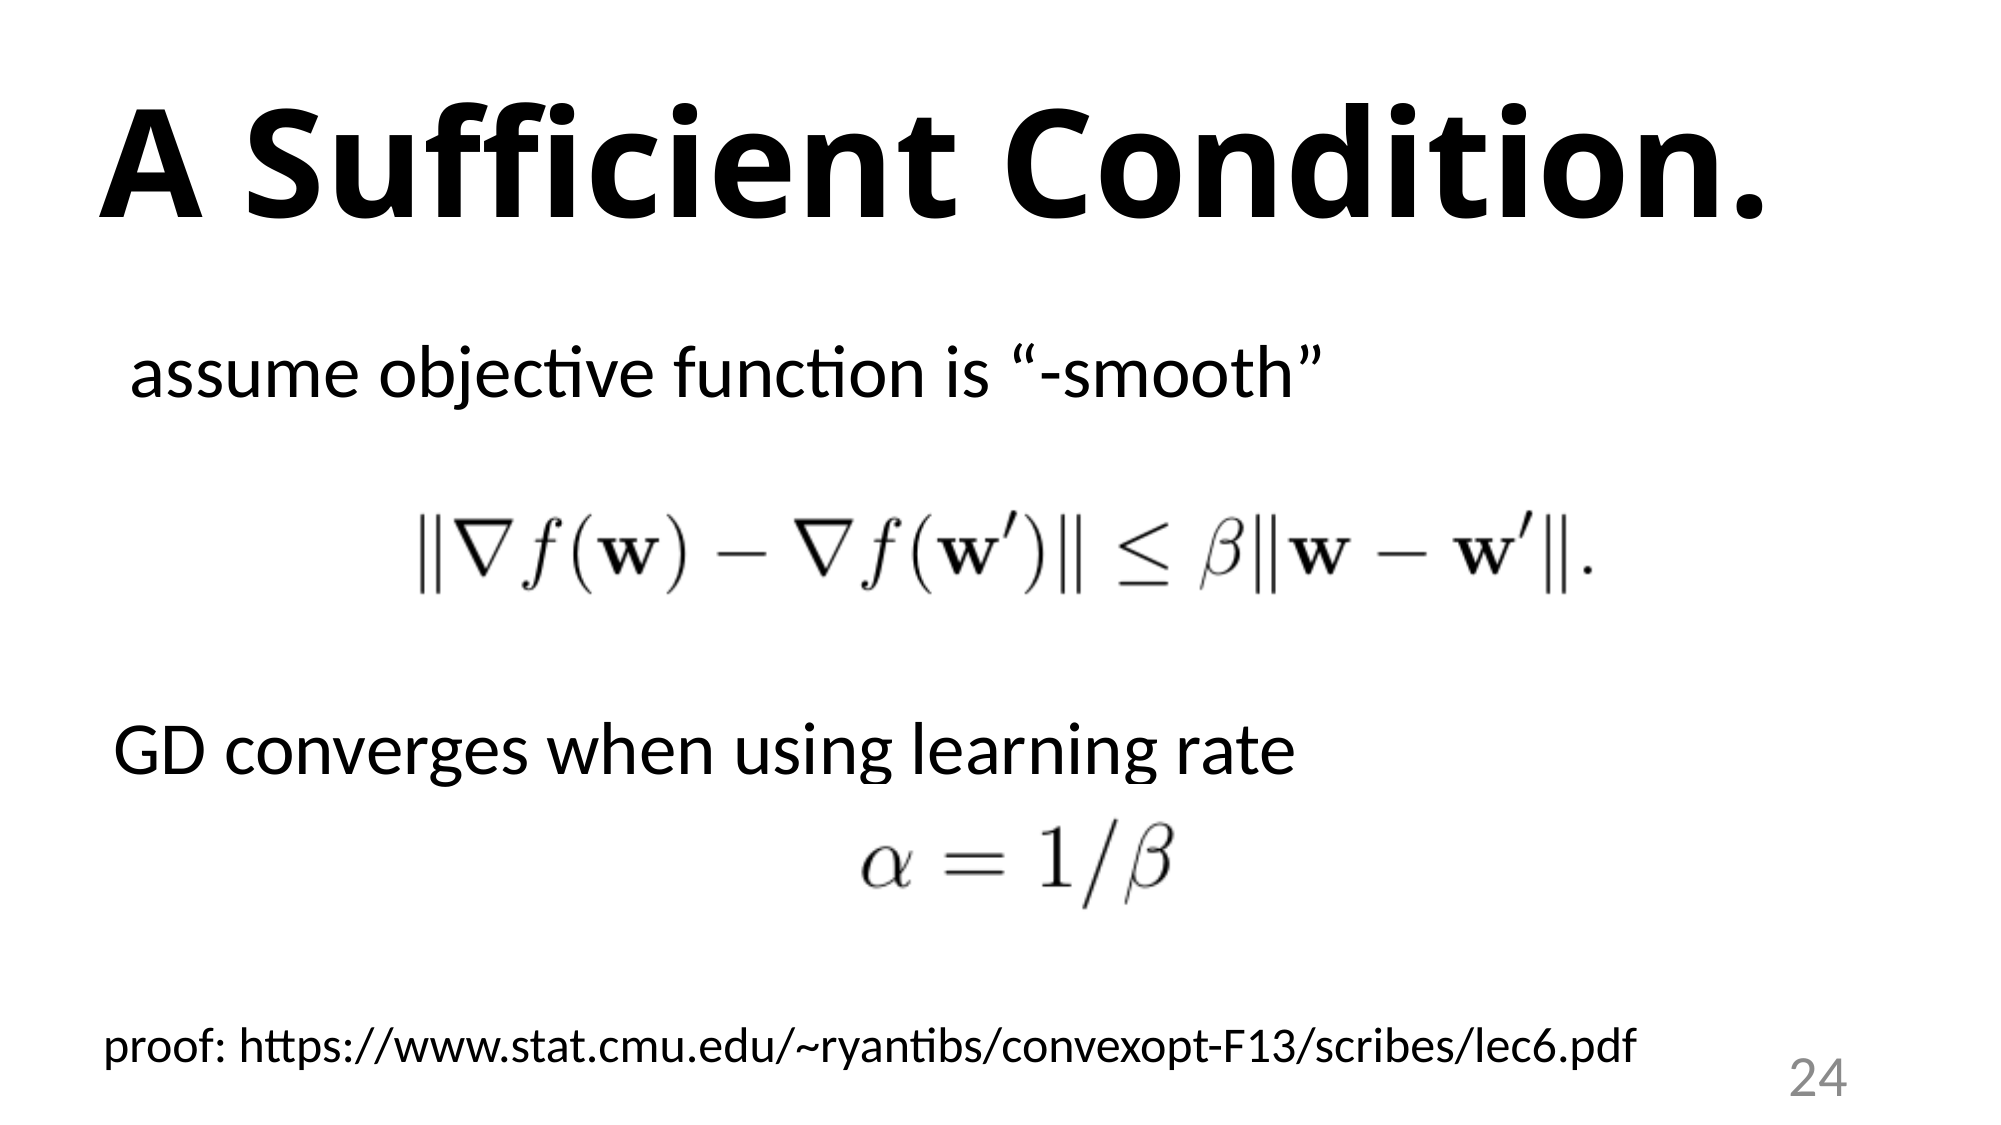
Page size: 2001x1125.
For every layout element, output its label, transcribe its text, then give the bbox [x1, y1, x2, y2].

title A Sufficient Condition. [85, 59, 2000, 278]
picture [822, 784, 1197, 932]
text_box GD converges when using learning rate [99, 692, 1330, 797]
slide_number 24 [1412, 1042, 1863, 1103]
picture [381, 485, 1638, 660]
text_box proof: https://www.stat.cmu.edu/~ryantibs/convexopt-F13/scribes/lec6.pdf [88, 1004, 1653, 1080]
